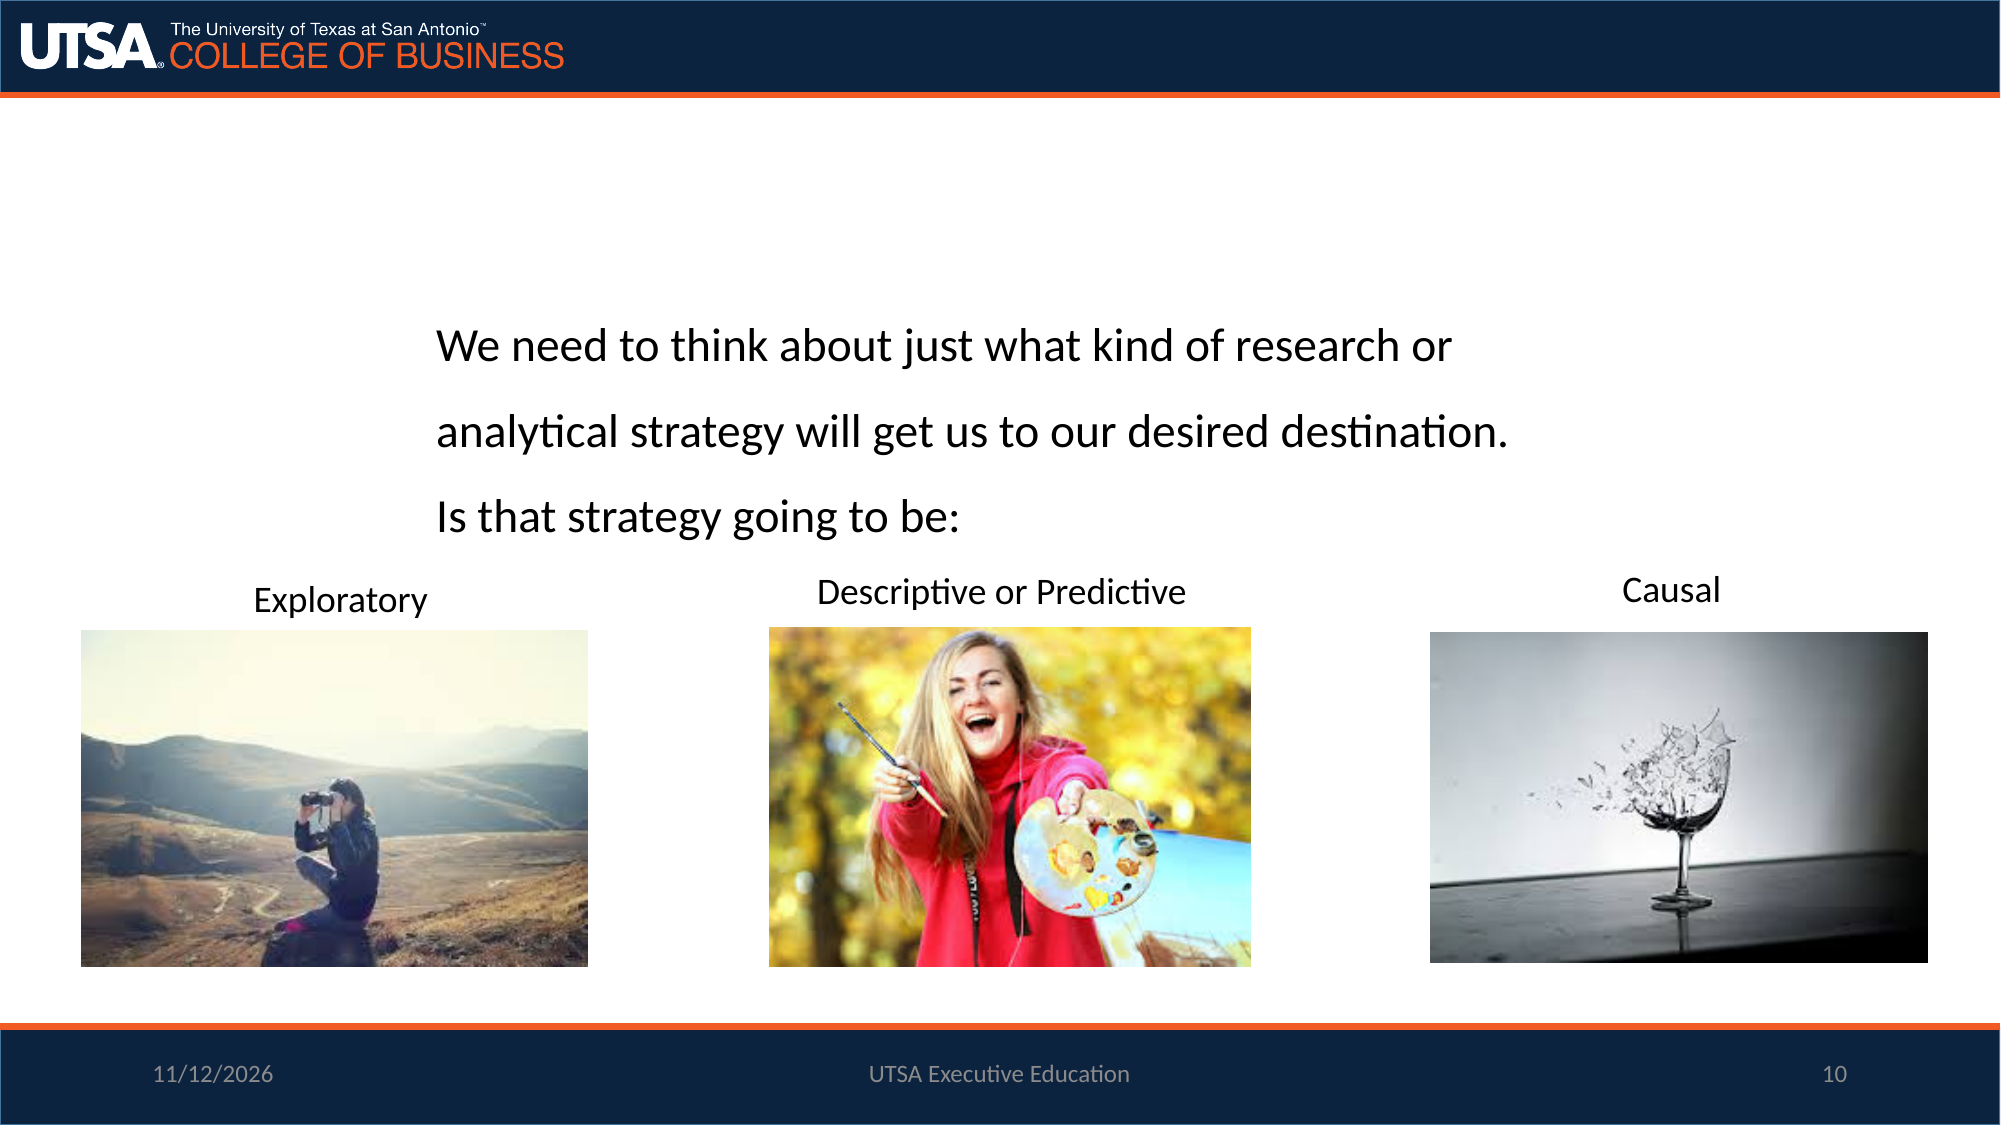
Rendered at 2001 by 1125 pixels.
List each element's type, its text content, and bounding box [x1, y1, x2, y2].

text_box Exploratory [238, 567, 487, 628]
text_box Causal [1607, 557, 1751, 618]
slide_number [137, 1042, 588, 1103]
footer UTSA Executive Education [662, 1042, 1338, 1103]
picture [1430, 632, 1928, 963]
picture [81, 630, 588, 967]
picture [1, 0, 589, 195]
list We need to think about just what kind of research or analytical strategy will get us to our desired destination. Is that strategy going to be: [421, 278, 1562, 552]
slide_number 10 [1412, 1042, 1863, 1103]
text_box Descriptive or Predictive [802, 559, 1218, 620]
picture [769, 627, 1251, 967]
